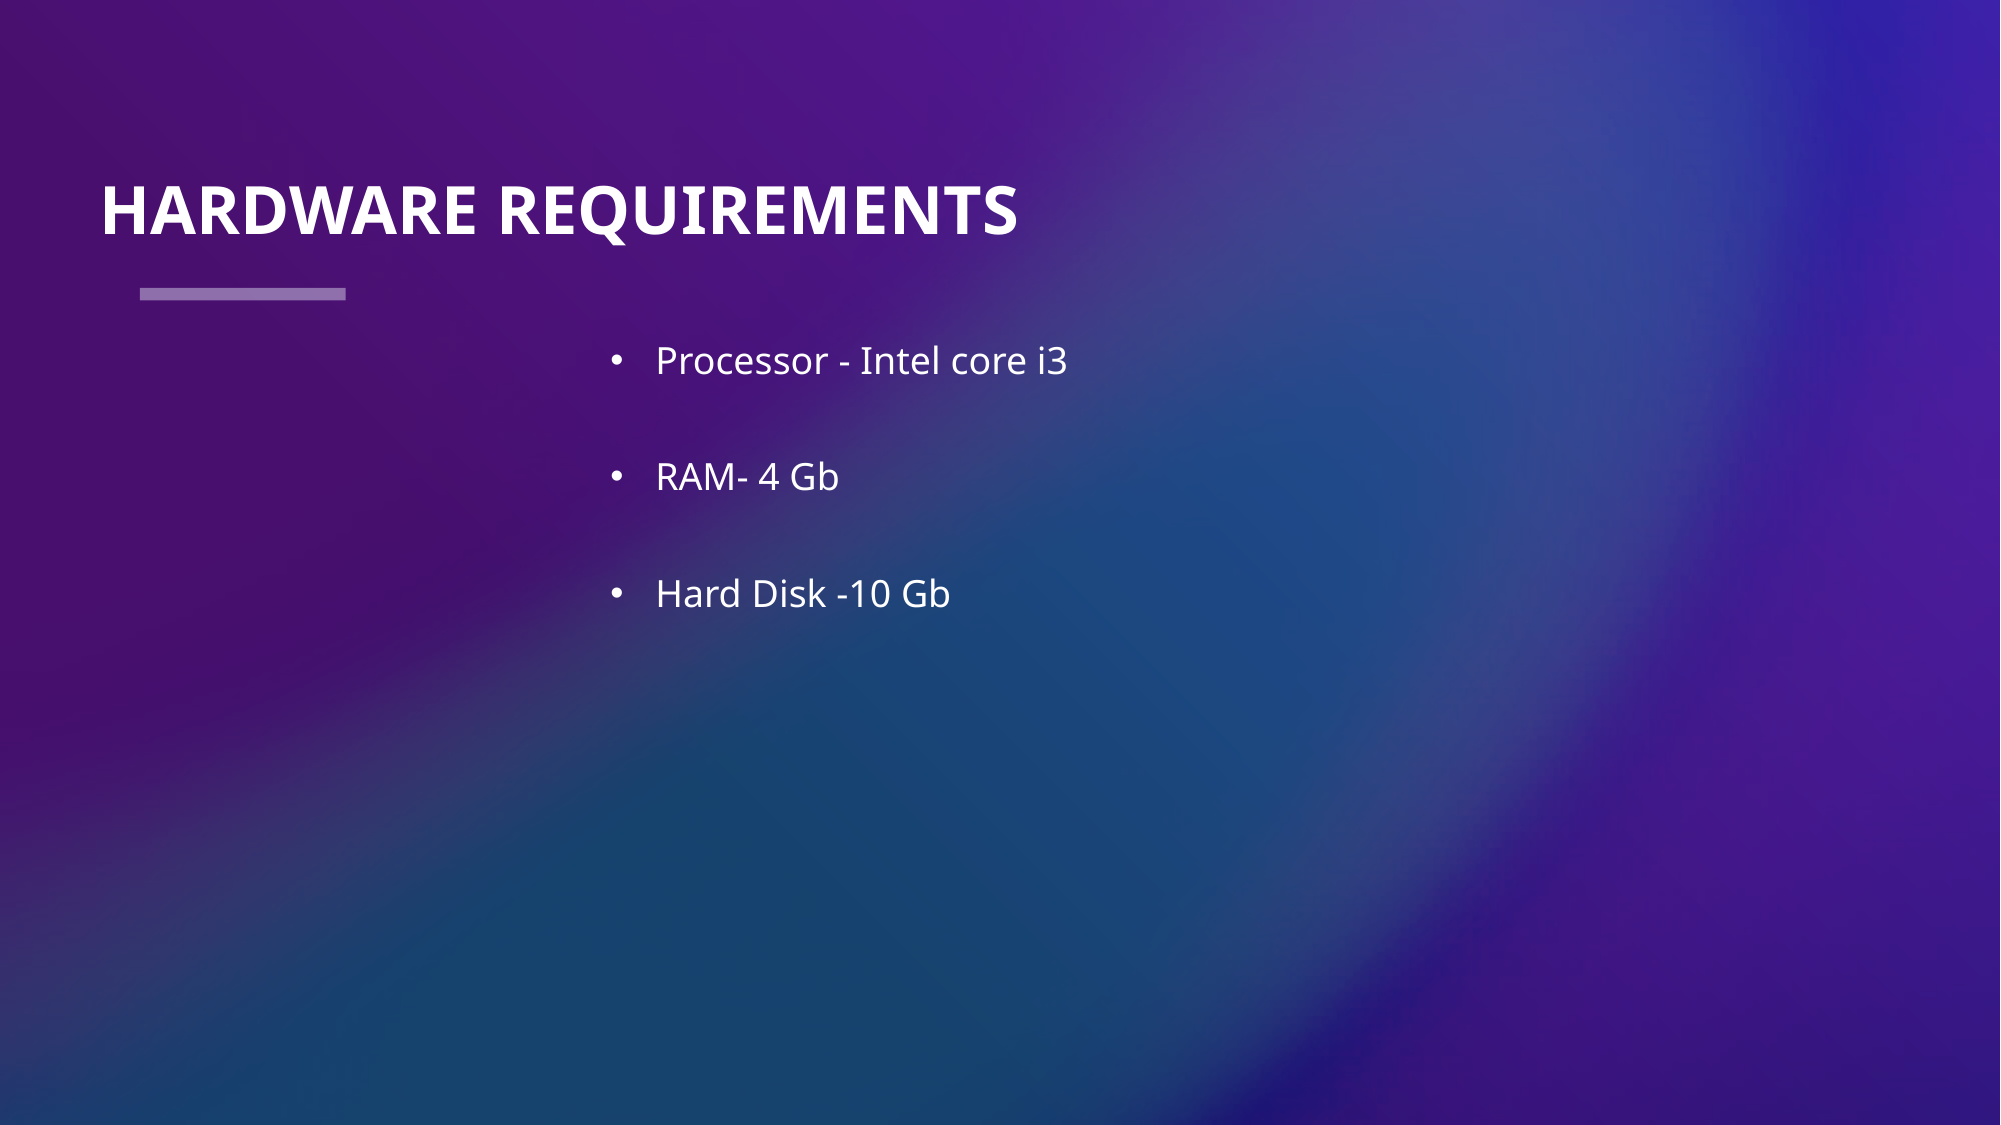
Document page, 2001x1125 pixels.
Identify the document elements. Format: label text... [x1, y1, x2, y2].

list Processor - Intel core i3 RAM- 4 Gb Hard Disk -10 Gb [595, 586, 1546, 914]
title Hardware Requirements [84, 93, 1283, 257]
list Processor - Intel core i3 RAM- 4 Gb Hard Disk -10 Gb [595, 320, 1546, 526]
text_box [43, 526, 1871, 586]
